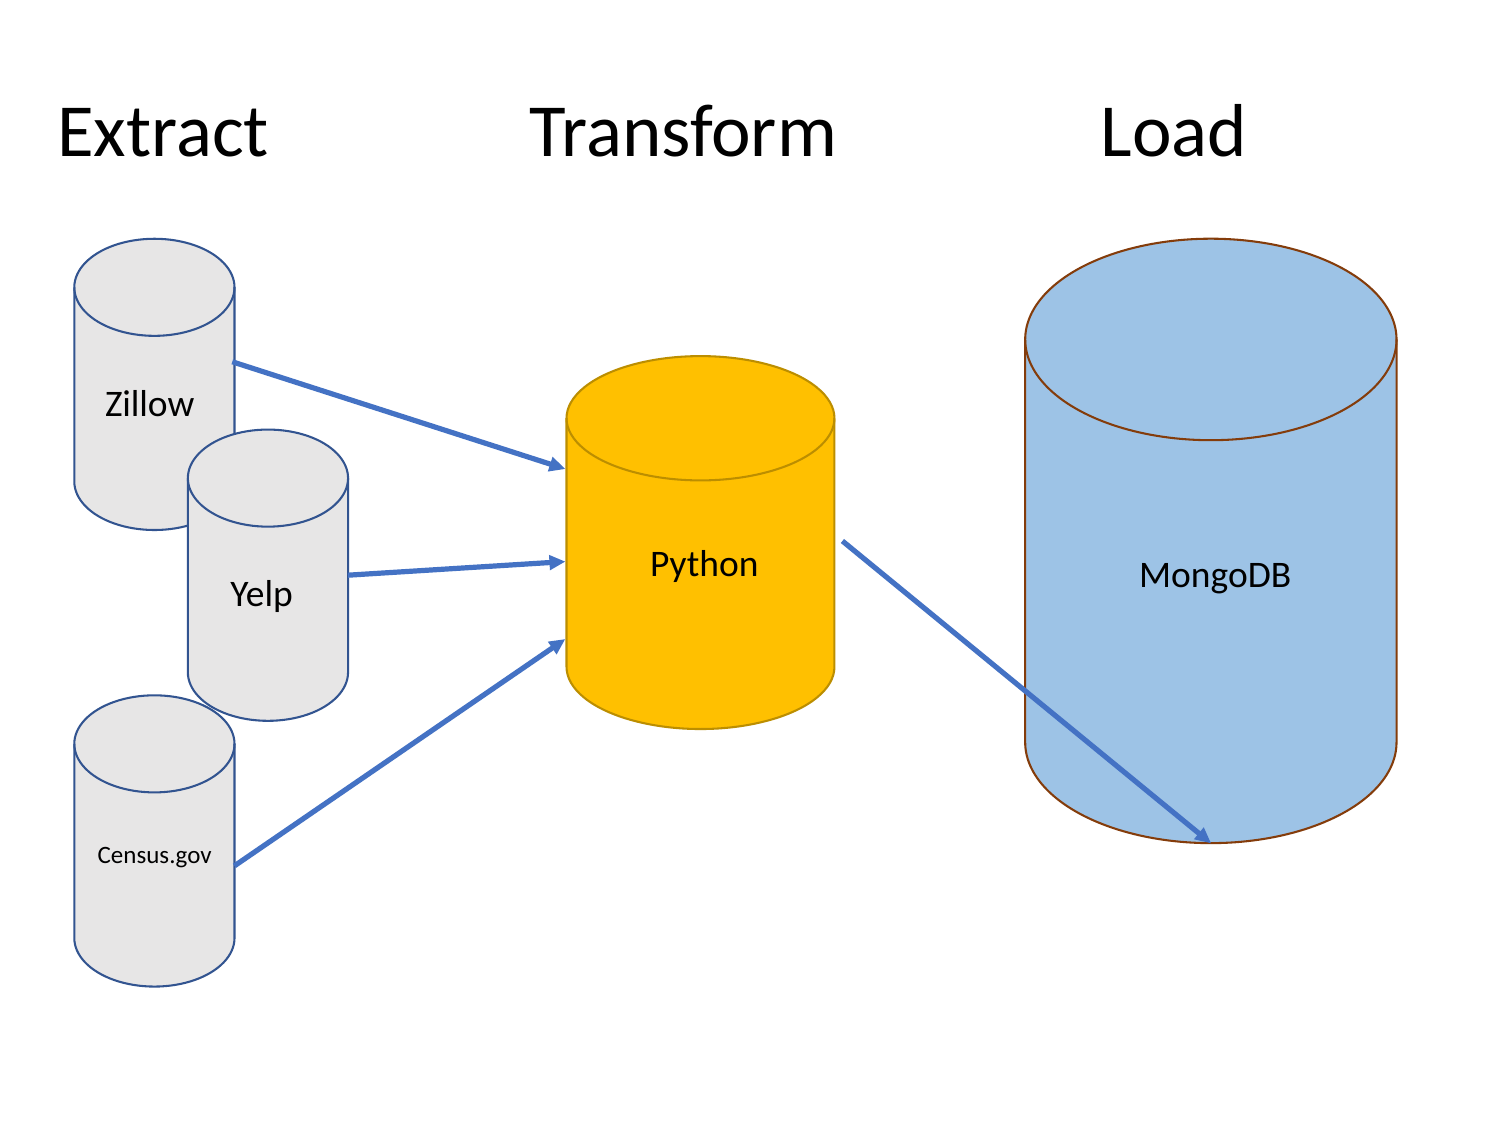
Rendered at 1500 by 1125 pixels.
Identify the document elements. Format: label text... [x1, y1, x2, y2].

text_box [73, 694, 236, 988]
text_box Python [613, 531, 796, 592]
text_box Load [1038, 74, 1310, 179]
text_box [347, 561, 565, 576]
text_box Extract [27, 74, 299, 179]
text_box [73, 237, 236, 532]
text_box Yelp [215, 561, 311, 622]
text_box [234, 639, 565, 866]
text_box [1024, 237, 1398, 845]
text_box Transform [512, 74, 854, 179]
text_box [565, 355, 836, 731]
text_box MongoDB [1106, 542, 1324, 603]
text_box Zillow [90, 371, 216, 431]
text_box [232, 361, 566, 469]
text_box Census.gov [83, 831, 244, 876]
text_box [186, 433, 350, 718]
